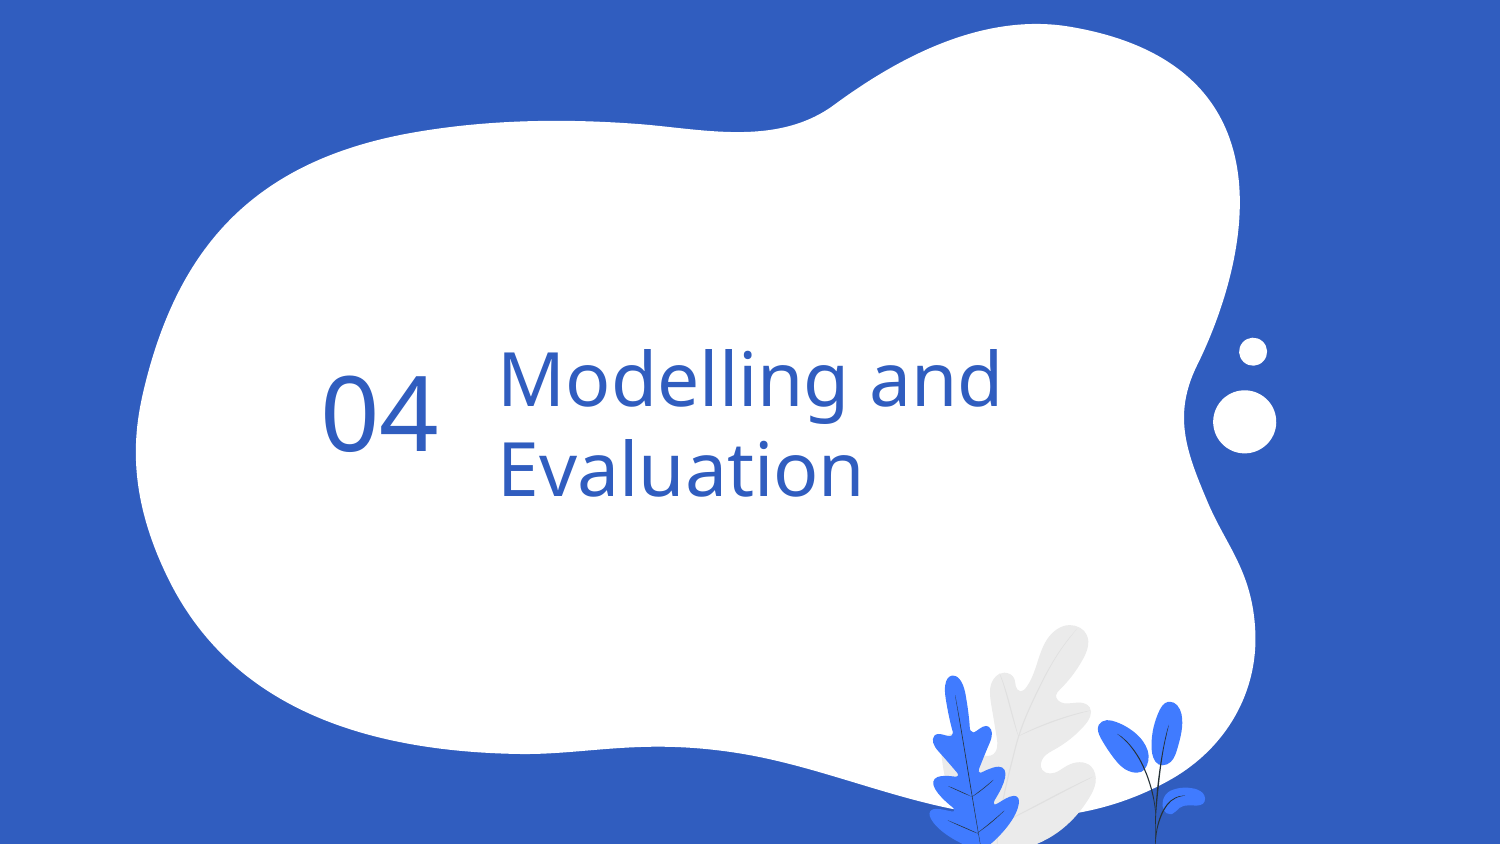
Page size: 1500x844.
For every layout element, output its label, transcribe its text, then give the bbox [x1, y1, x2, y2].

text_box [1096, 701, 1207, 844]
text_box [928, 624, 1097, 844]
title Modelling and Evaluation [482, 340, 1078, 504]
title 04 [290, 340, 470, 479]
